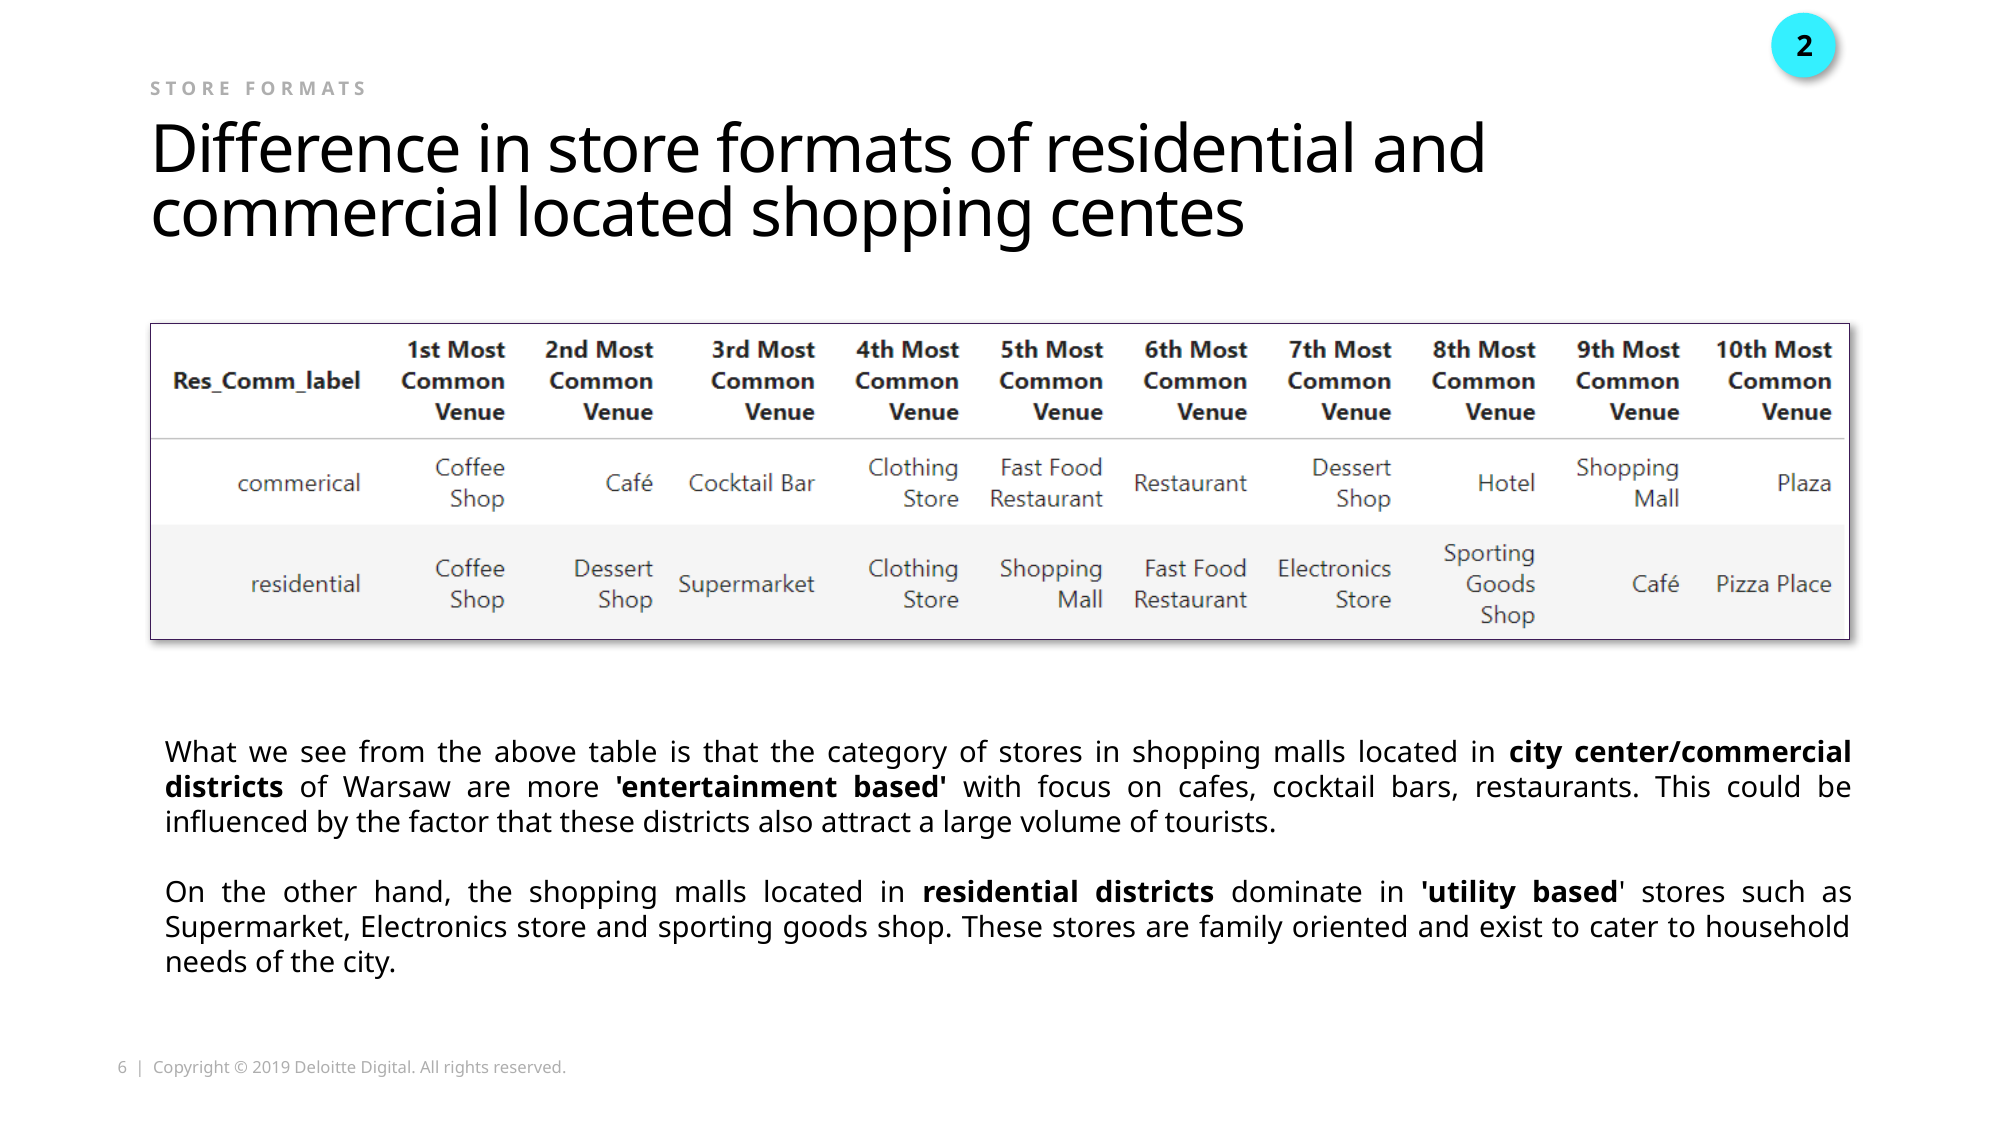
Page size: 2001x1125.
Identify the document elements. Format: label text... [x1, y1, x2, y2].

title Difference in store formats of residential and commercial located shopping centes [150, 113, 1850, 212]
picture [149, 323, 1850, 640]
text_box What we see from the above table is that the category of stores in shopping malls located in city center/commercial districts of Warsaw are more 'entertainment based' with focus on cafes, cocktail bars, restaurants. This could be influenced by the factor that these districts also attract a large volume of tourists. On the other hand, the shopping malls located in residential districts dominate in 'utility based' stores such as Supermarket, Electronics store and sporting goods shop. These stores are family oriented and exist to cater to household needs of the city. [149, 806, 1868, 906]
list STORE FORMATS [150, 76, 1351, 110]
text_box 2 [1771, 12, 1836, 78]
